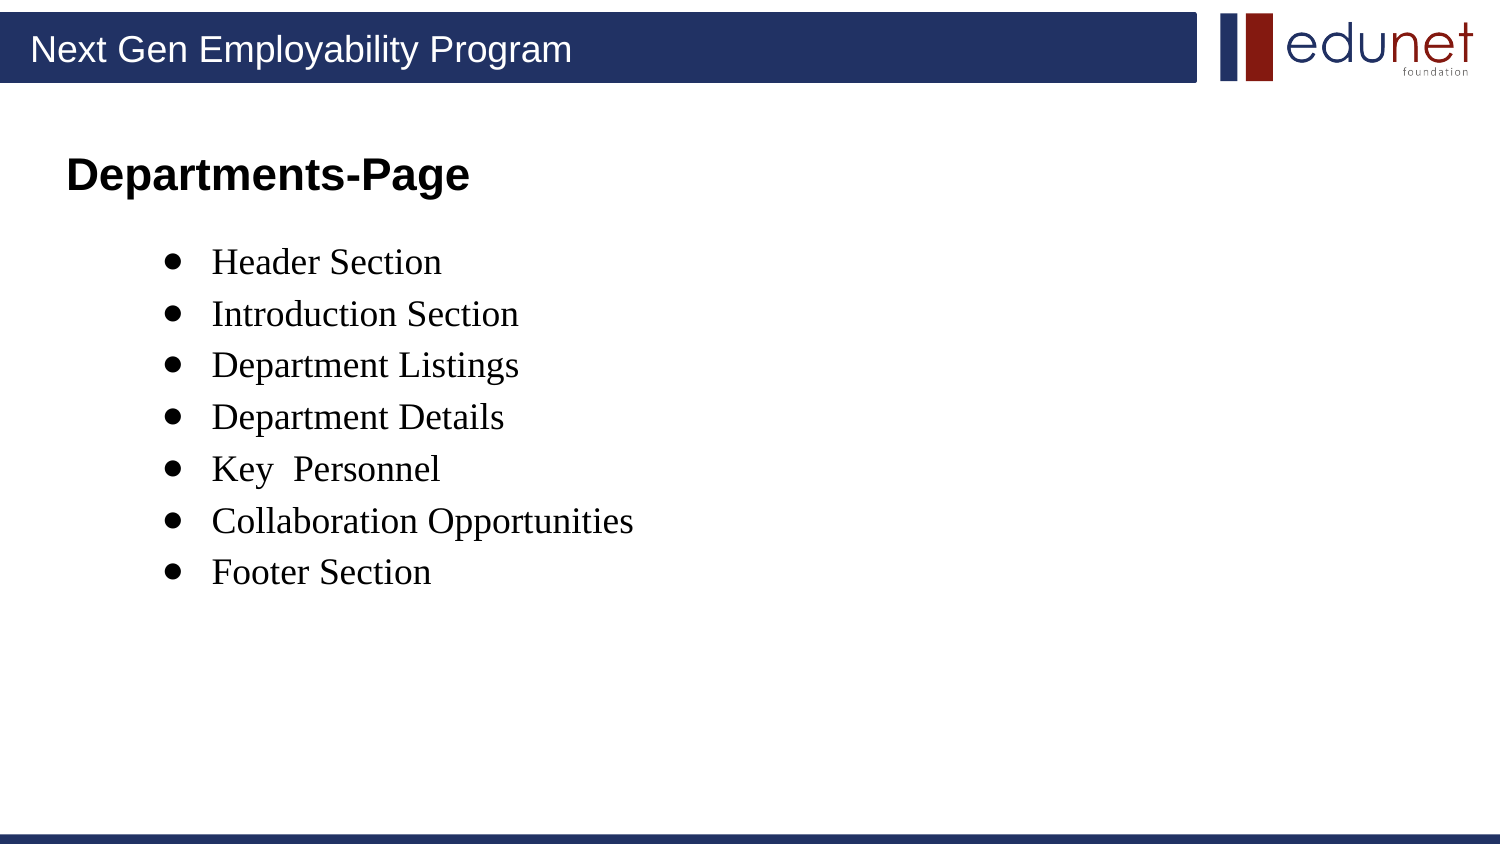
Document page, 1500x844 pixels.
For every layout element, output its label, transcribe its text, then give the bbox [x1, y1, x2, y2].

list Header Section Introduction Section Department Listings Department Details Key Personnel Collaboration Opportunities Footer Section [121, 215, 1352, 737]
picture [1279, 14, 1482, 83]
title Departments-Page [51, 91, 512, 216]
